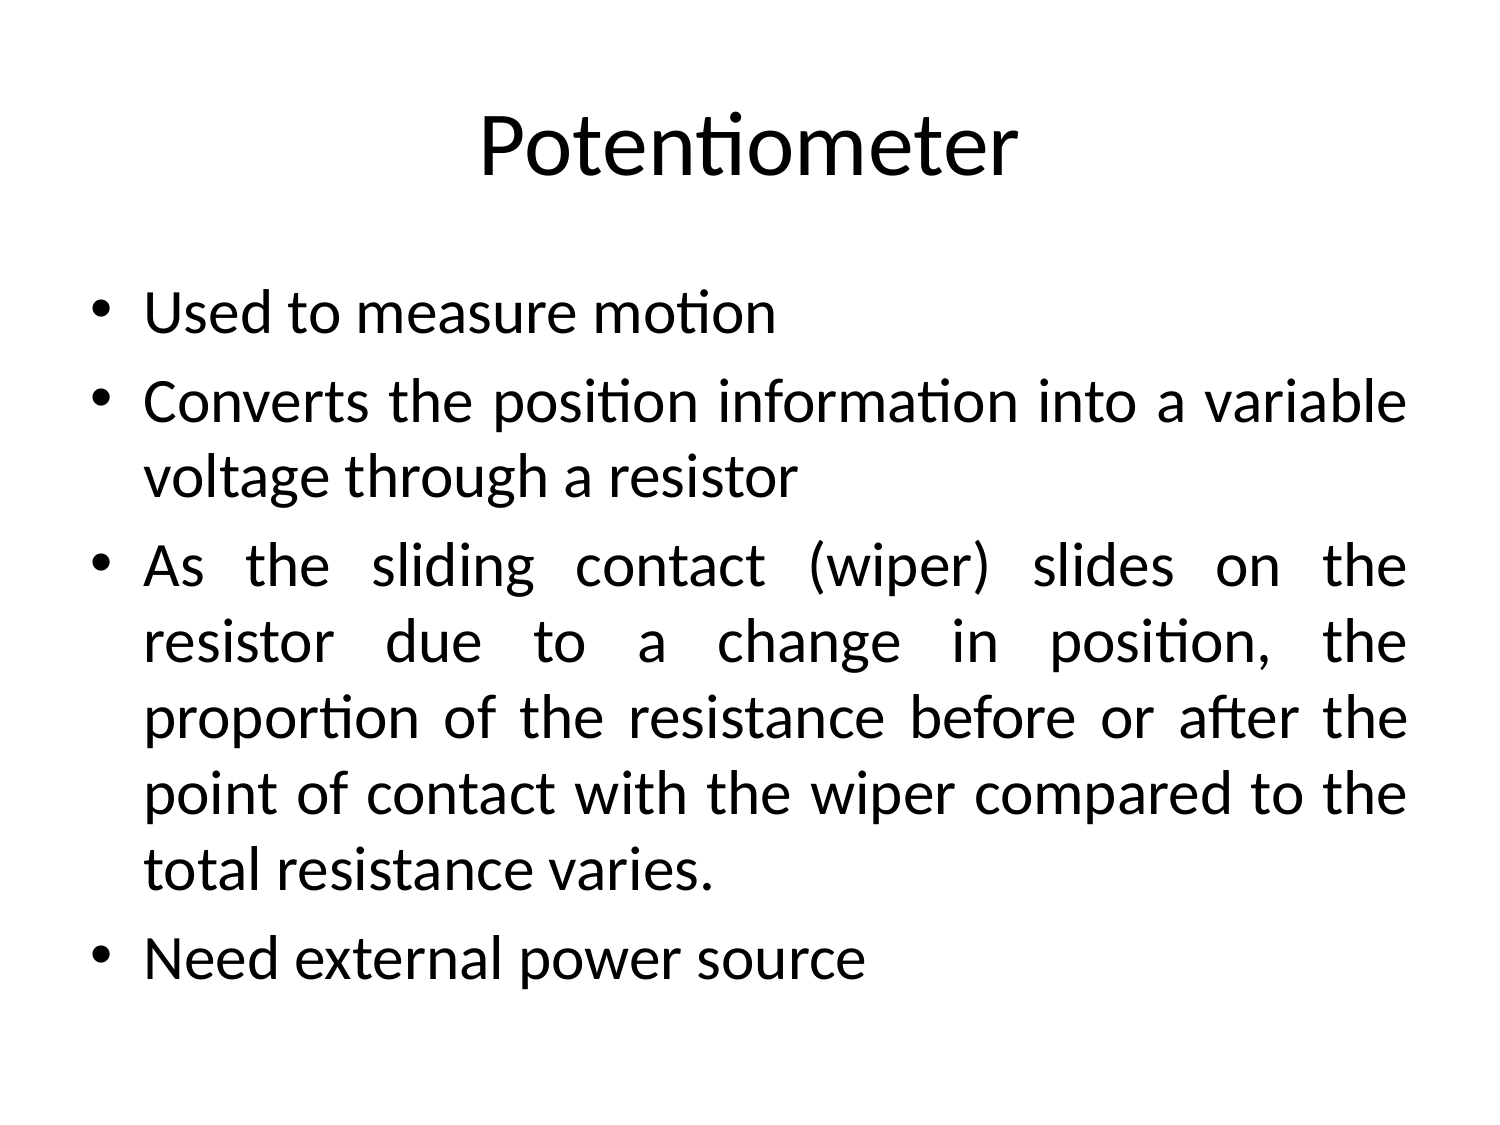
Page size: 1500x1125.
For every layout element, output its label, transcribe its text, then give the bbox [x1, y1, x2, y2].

title Potentiometer [75, 45, 1425, 233]
list Used to measure motion Converts the position information into a variable voltage through a resistor As the sliding contact (wiper) slides on the resistor due to a change in position, the proportion of the resistance before or after the point of contact with the wiper compared to the total resistance varies. Need external power source [75, 262, 1425, 1005]
